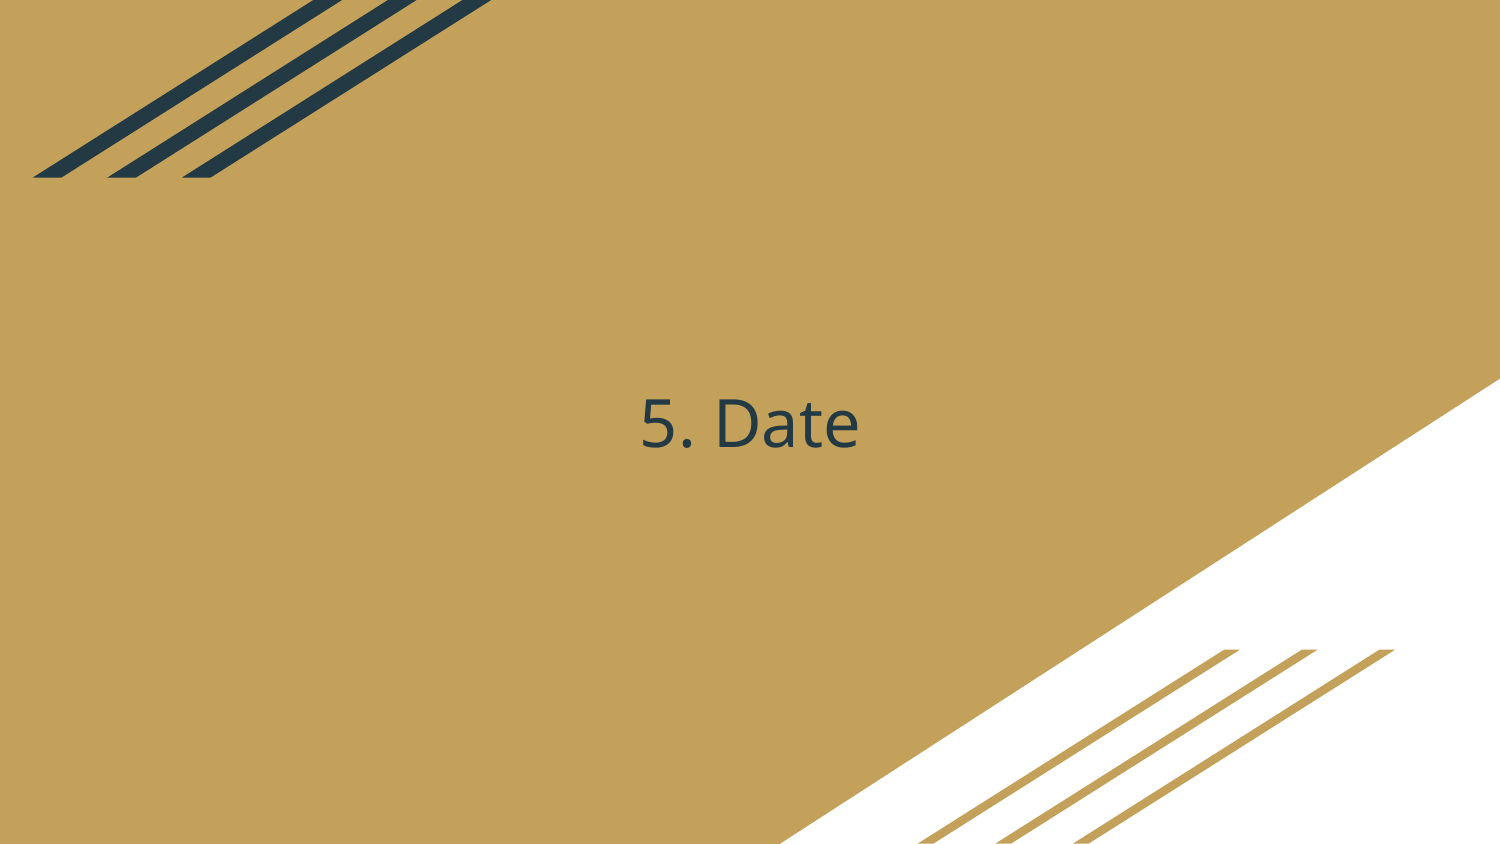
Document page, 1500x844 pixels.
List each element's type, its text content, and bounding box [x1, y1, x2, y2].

title 5. Date [309, 286, 1192, 557]
